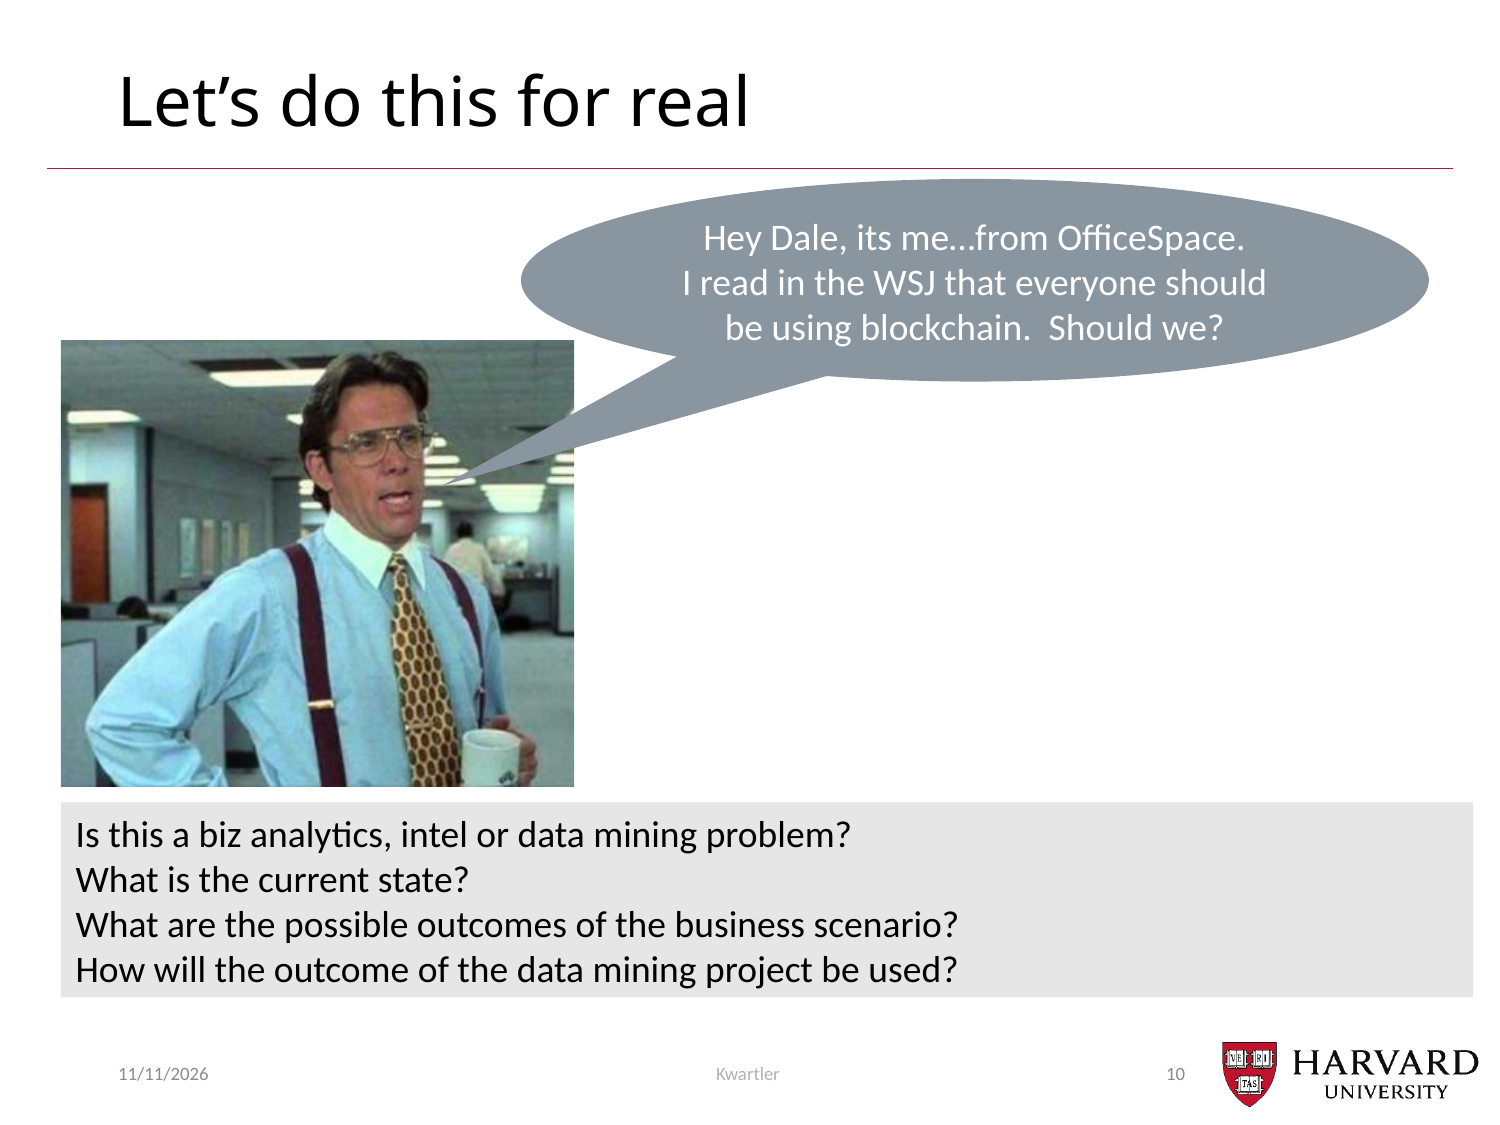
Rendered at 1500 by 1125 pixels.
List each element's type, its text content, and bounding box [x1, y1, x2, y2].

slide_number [103, 1042, 441, 1103]
footer Kwartler [496, 1042, 1004, 1103]
text_box Hey Dale, its me…from OfficeSpace. I read in the WSJ that everyone should be using blockchain. Should we? [519, 177, 1430, 449]
slide_number 10 [1059, 1042, 1200, 1103]
picture [60, 340, 575, 787]
text_box Is this a biz analytics, intel or data mining problem? What is the current state? What are the possible outcomes of the business scenario? How will the outcome of the data mining project be used? [60, 802, 1474, 998]
picture [1200, 1024, 1500, 1125]
title Let’s do this for real [103, 59, 1397, 157]
